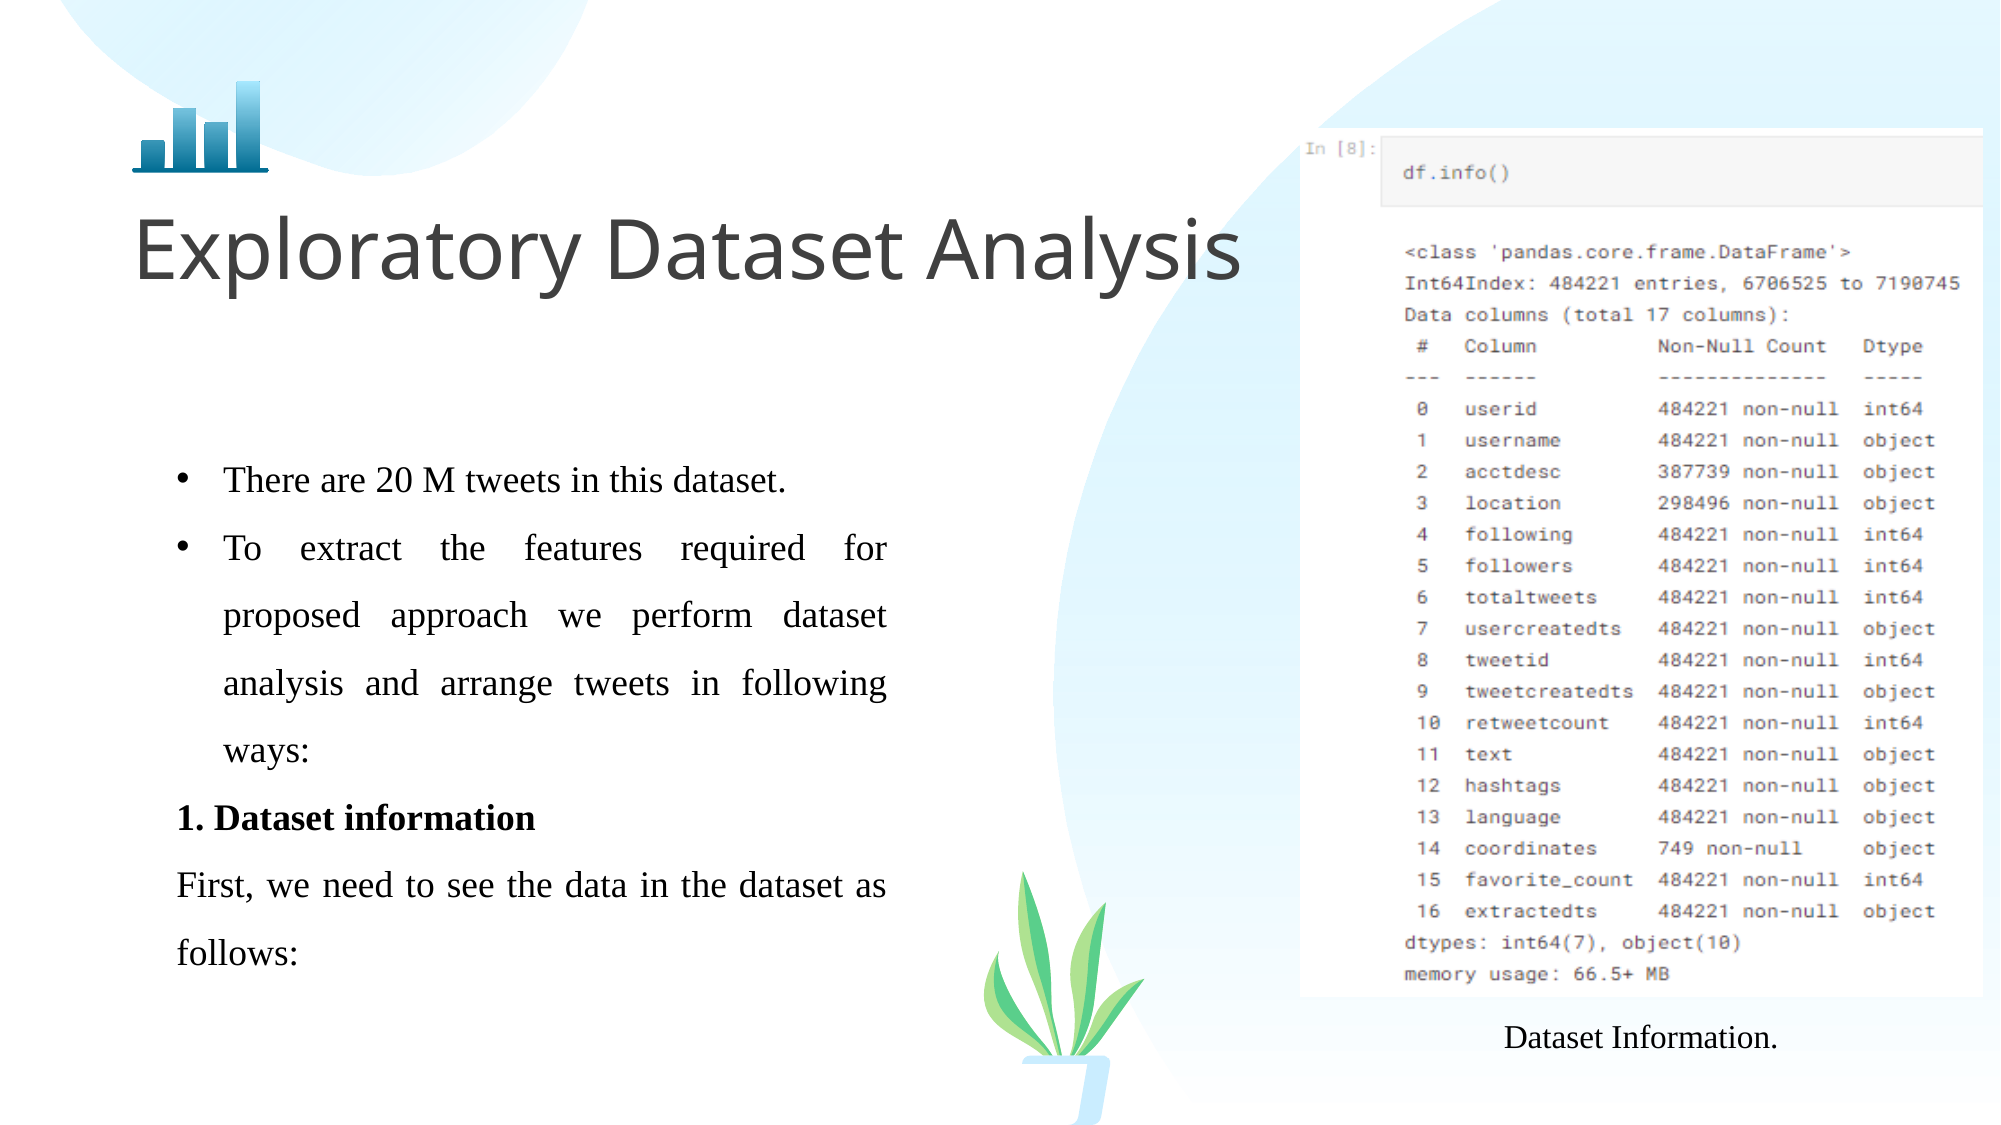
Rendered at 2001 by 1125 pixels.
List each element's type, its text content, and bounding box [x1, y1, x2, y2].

text_box [60, 0, 588, 176]
text_box [132, 80, 269, 173]
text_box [972, 871, 1145, 1125]
picture [1300, 128, 1983, 997]
text_box Exploratory Dataset Analysis [132, 200, 1275, 305]
text_box [1053, 0, 2000, 1125]
text_box Dataset Information. [1351, 1007, 1932, 1063]
text_box There are 20 M tweets in this dataset. To extract the features required for proposed approach we perform dataset analysis and arrange tweets in following ways: 1. Dataset information First, we need to see the data in the dataset as follows: [161, 425, 903, 981]
